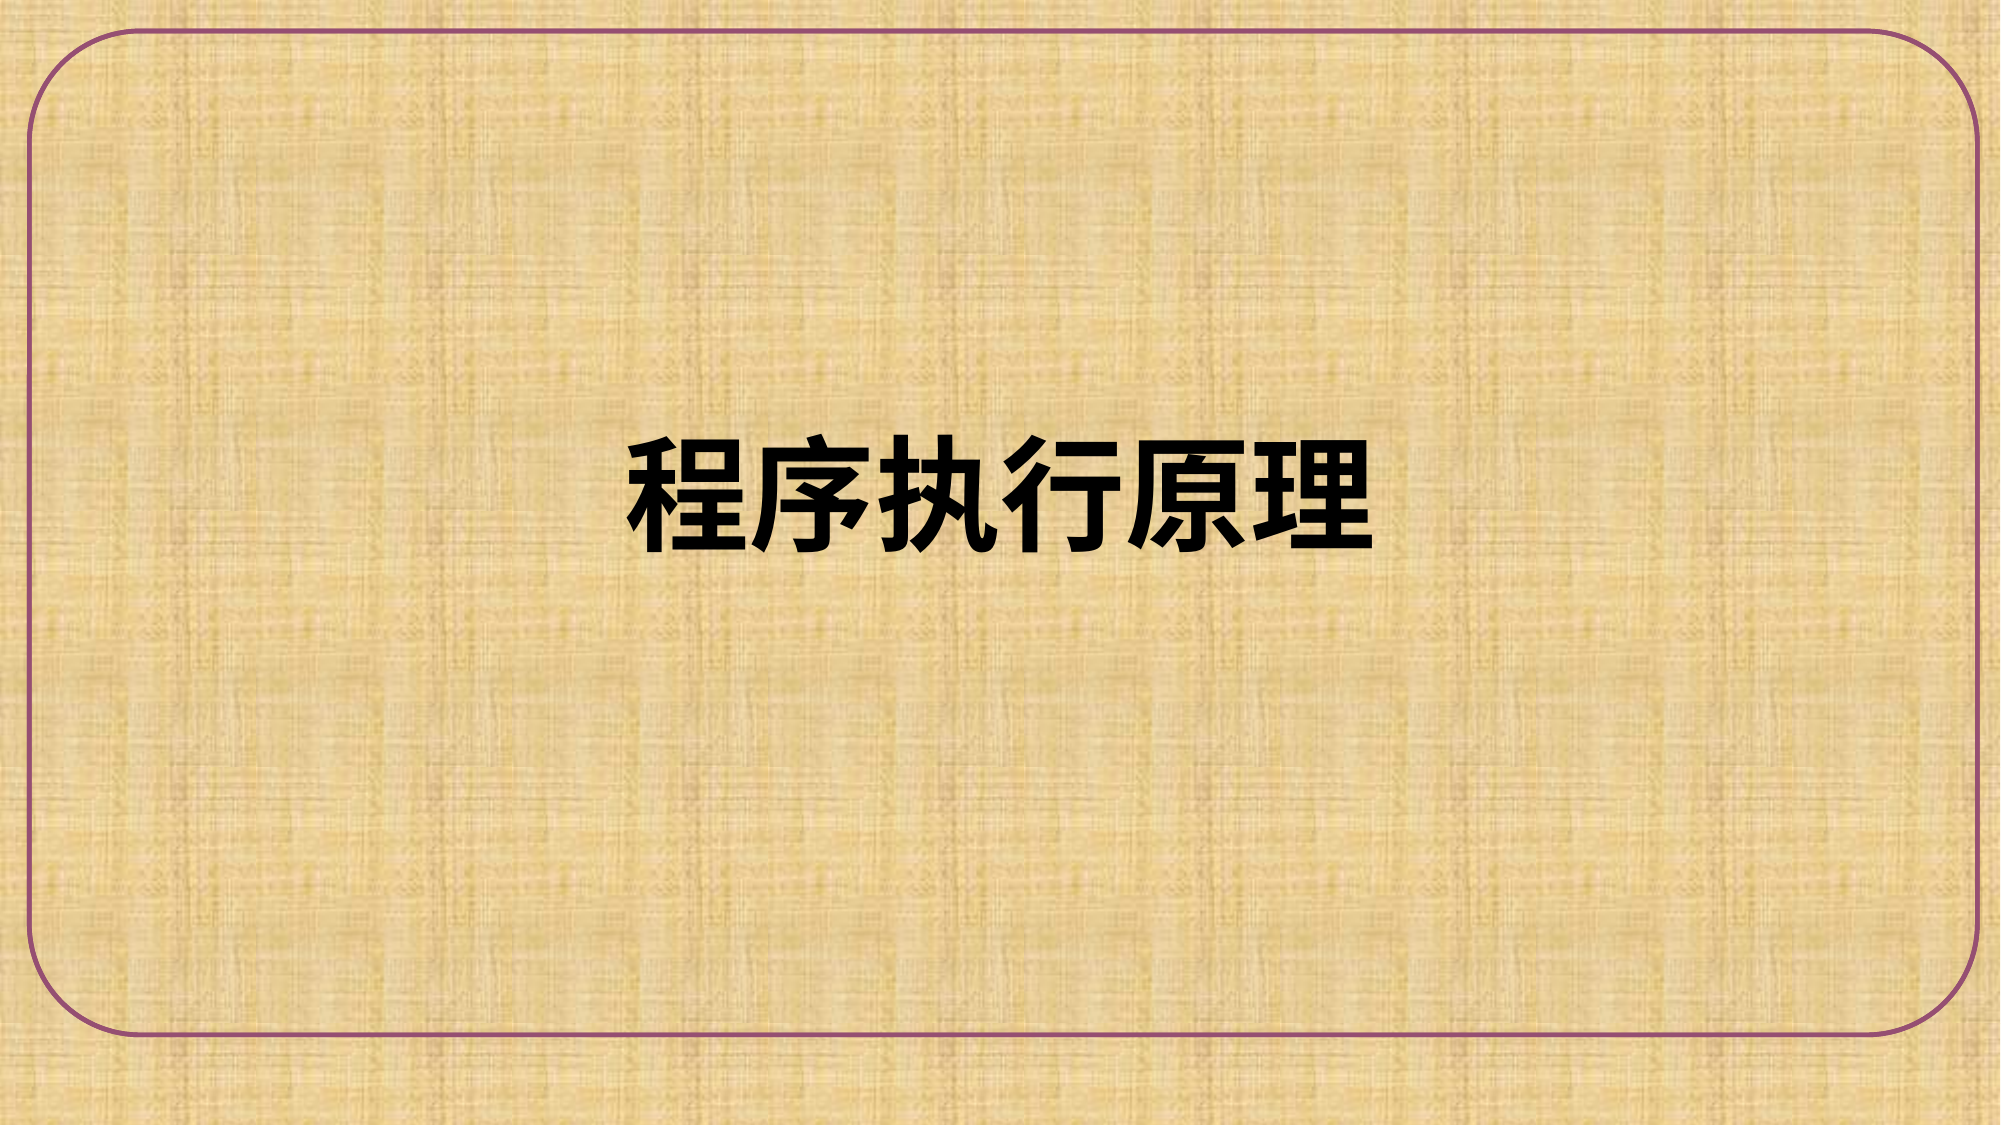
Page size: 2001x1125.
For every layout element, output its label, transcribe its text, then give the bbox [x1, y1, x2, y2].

title 程序执行原理 [249, 184, 1750, 576]
picture [0, 0, 2001, 1125]
